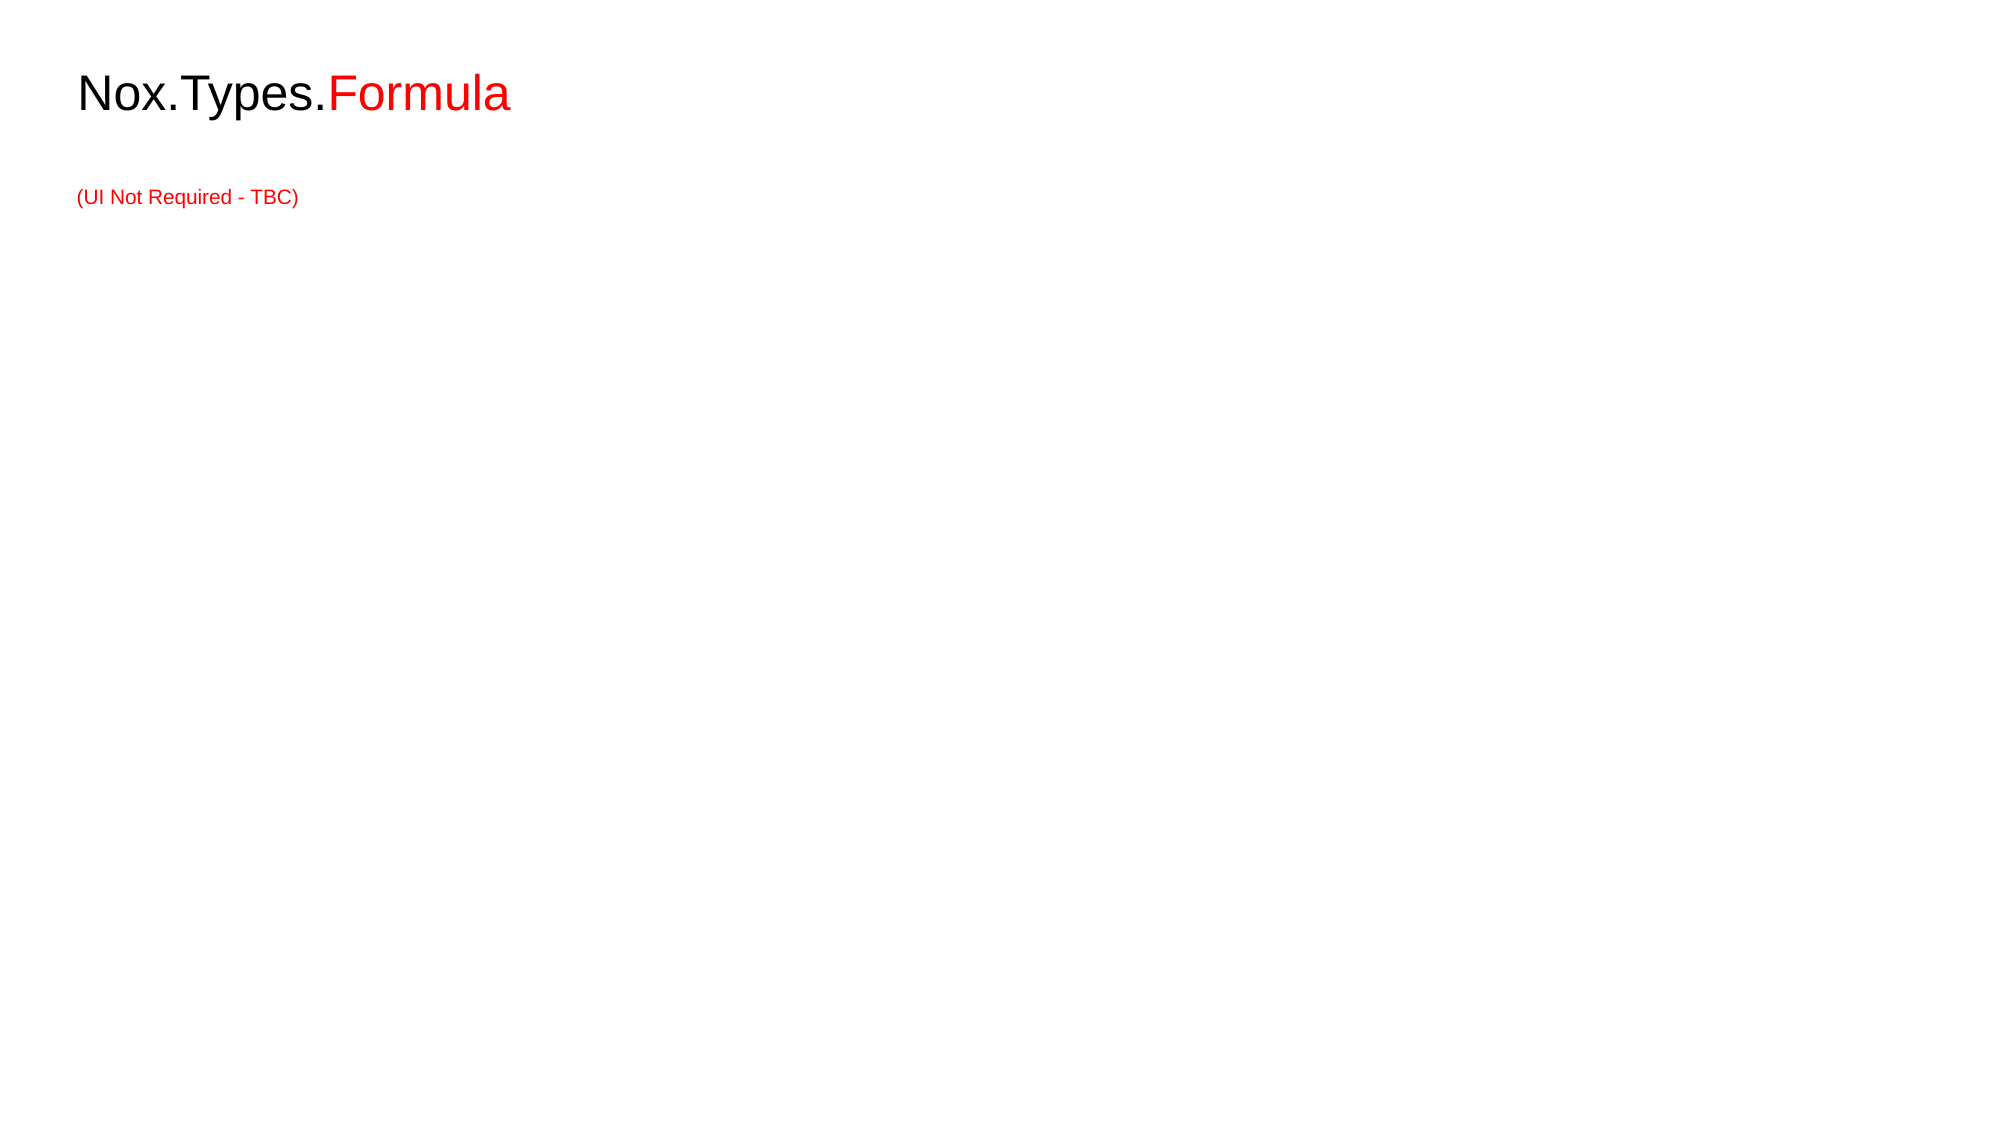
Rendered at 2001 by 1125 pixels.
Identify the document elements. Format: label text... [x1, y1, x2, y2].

title Nox.Types.Formula [62, 59, 1229, 154]
text_box (UI Not Required - TBC) [61, 171, 320, 213]
